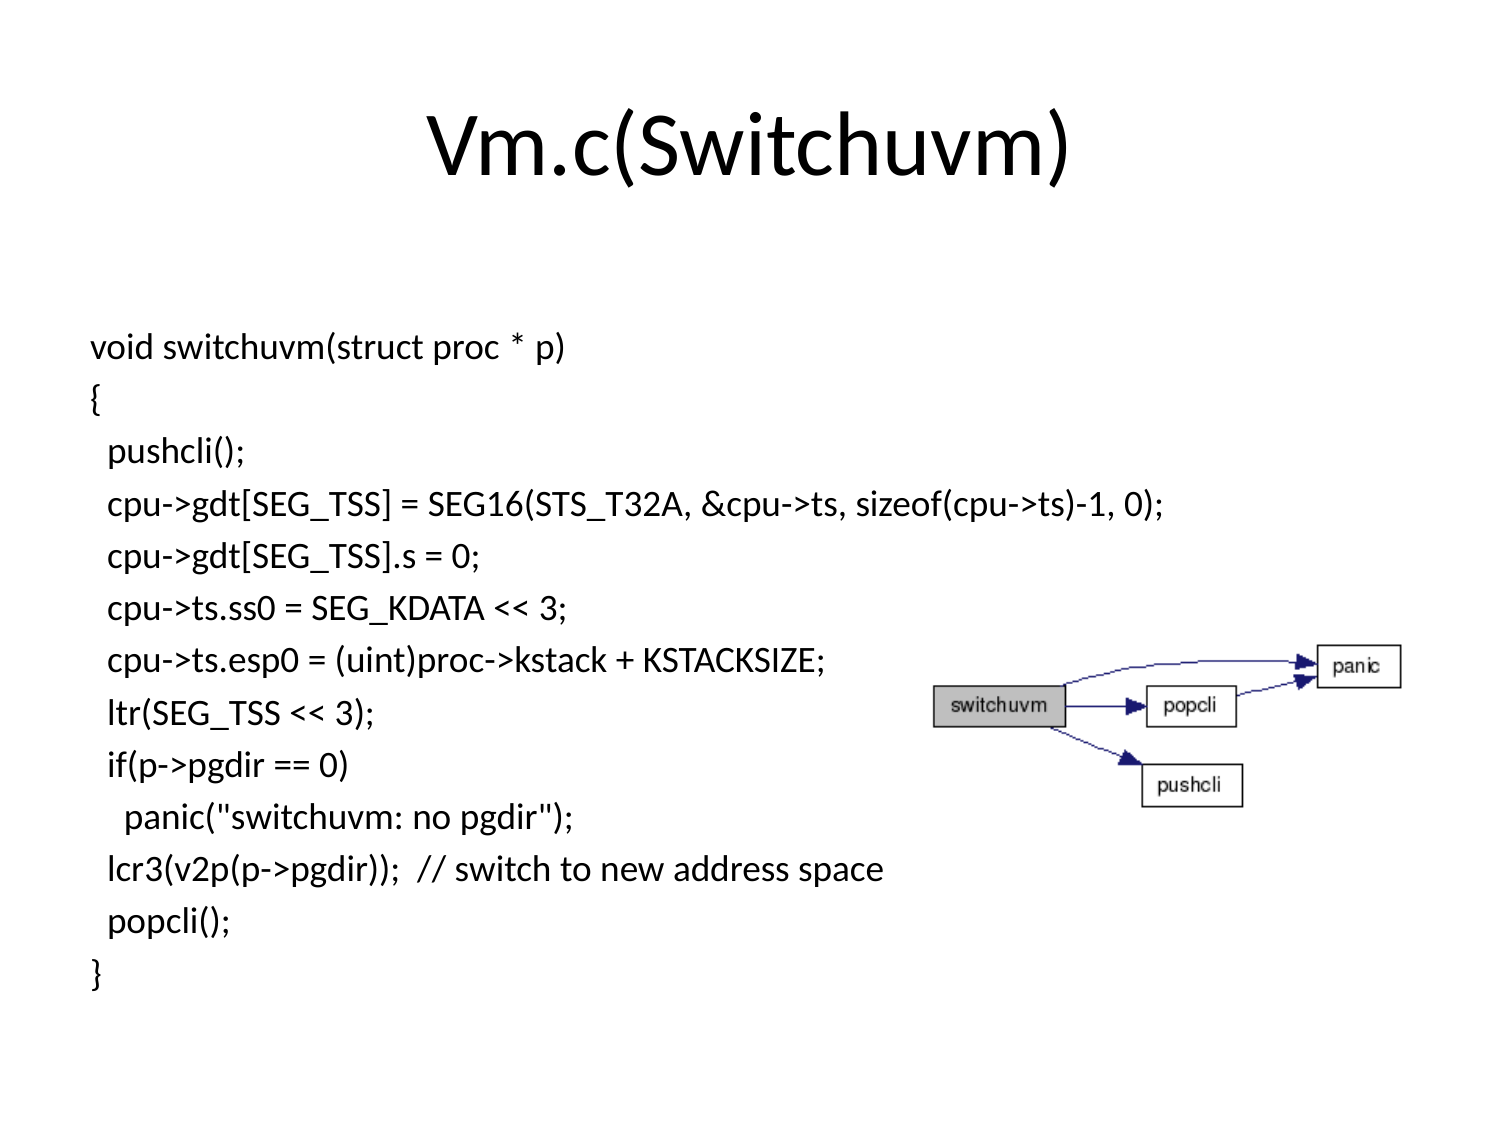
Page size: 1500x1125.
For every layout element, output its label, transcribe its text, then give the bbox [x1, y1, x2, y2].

title Vm.c(Switchuvm) [75, 45, 1425, 233]
list void switchuvm(struct proc * p) { pushcli(); cpu->gdt[SEG_TSS] = SEG16(STS_T32A, &cpu->ts, sizeof(cpu->ts)-1, 0); cpu->gdt[SEG_TSS].s = 0; cpu->ts.ss0 = SEG_KDATA << 3; cpu->ts.esp0 = (uint)proc->kstack + KSTACKSIZE; ltr(SEG_TSS << 3); if(p->pgdir == 0) panic("switchuvm: no pgdir"); lcr3(v2p(p->pgdir)); // switch to new address space popcli(); } [75, 262, 1425, 1005]
picture [924, 637, 1408, 815]
